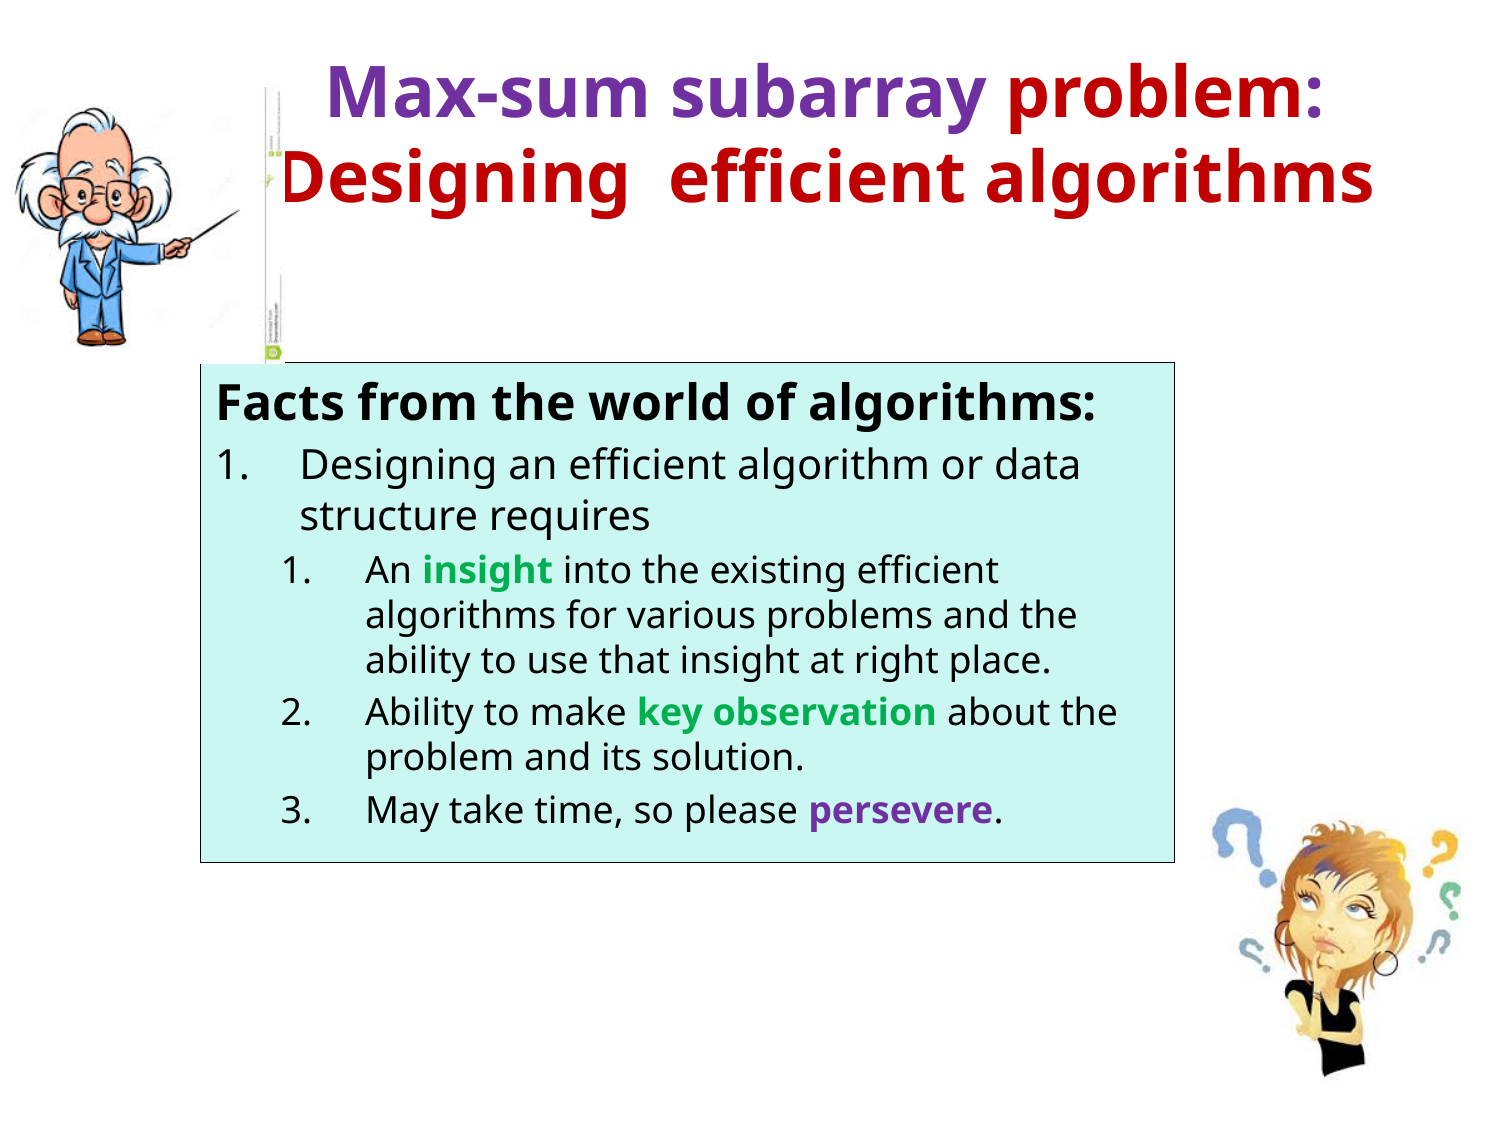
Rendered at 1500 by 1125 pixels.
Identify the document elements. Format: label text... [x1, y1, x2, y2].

picture [1199, 799, 1482, 1082]
slide_number 21 [1074, 1042, 1425, 1103]
list Facts from the world of algorithms: Designing an efficient algorithm or data structure requires An insight into the existing efficient algorithms for various problems and the ability to use that insight at right place. Ability to make key observation about the problem and its solution. May take time, so please persevere. [200, 362, 1175, 863]
picture [0, 87, 286, 364]
title Max-sum subarray problem: Designing efficient algorithms [150, 37, 1500, 225]
